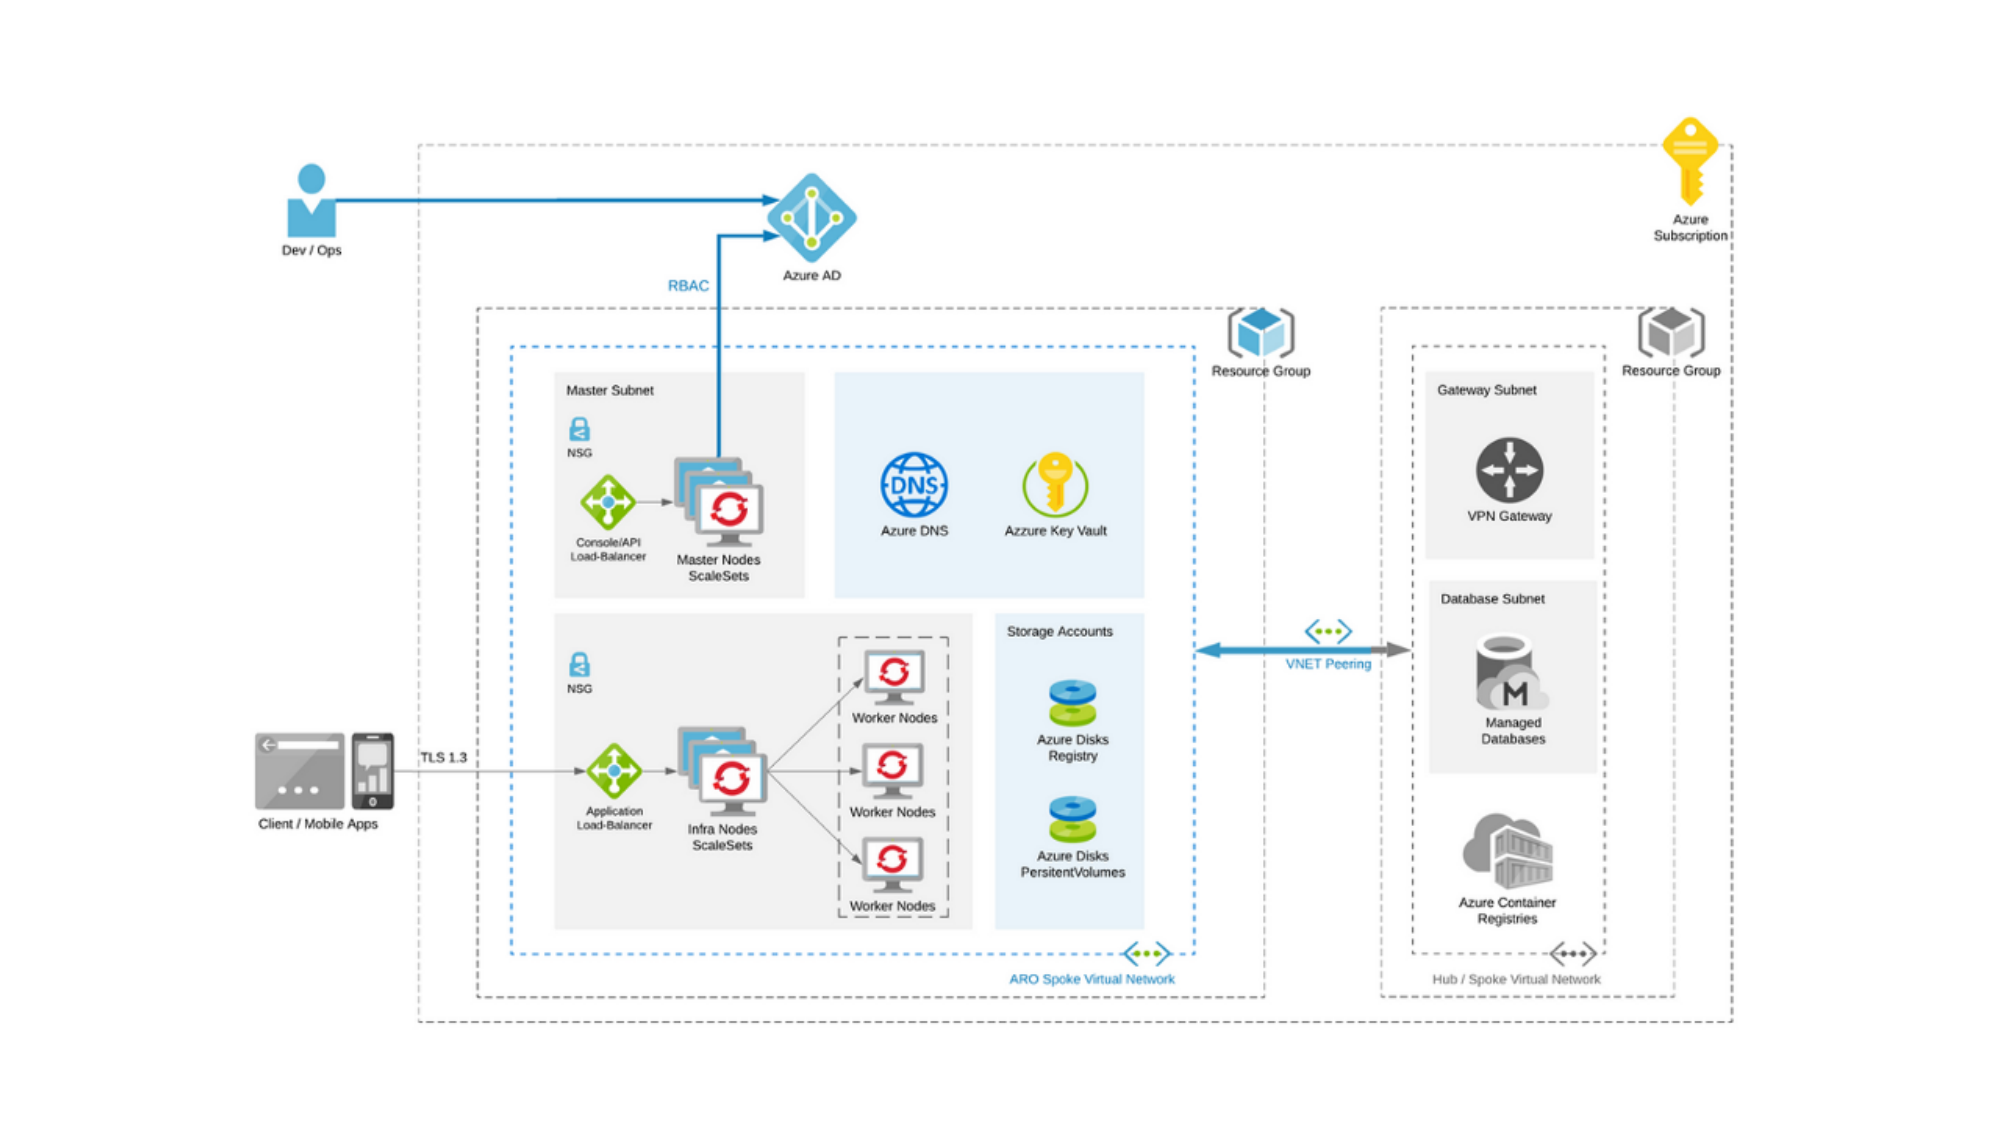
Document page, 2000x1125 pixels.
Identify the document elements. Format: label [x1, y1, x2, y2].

picture [218, 91, 1782, 1034]
